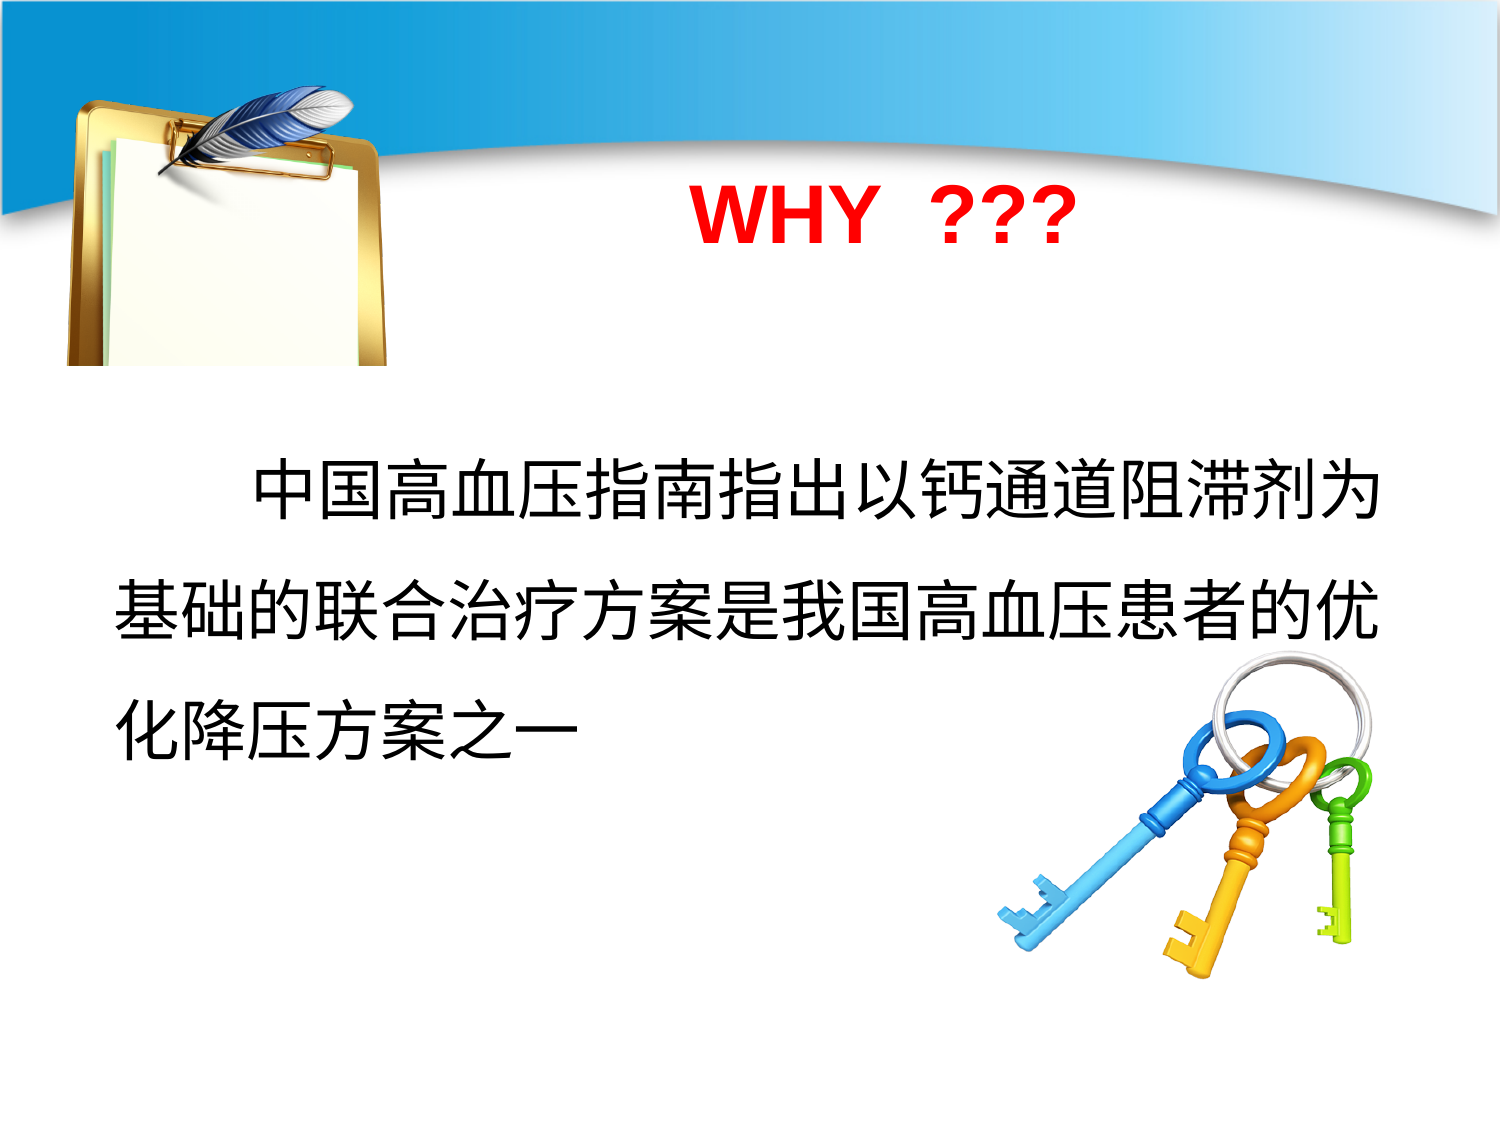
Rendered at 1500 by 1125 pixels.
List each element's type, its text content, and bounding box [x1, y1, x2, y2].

list 中国高血压指南指出以钙通道阻滞剂为基础的联合治疗方案是我国高血压患者的优化降压方案之一 [81, 386, 1433, 786]
picture [0, 0, 1500, 1125]
text_box WHY ??? [492, 152, 1278, 268]
